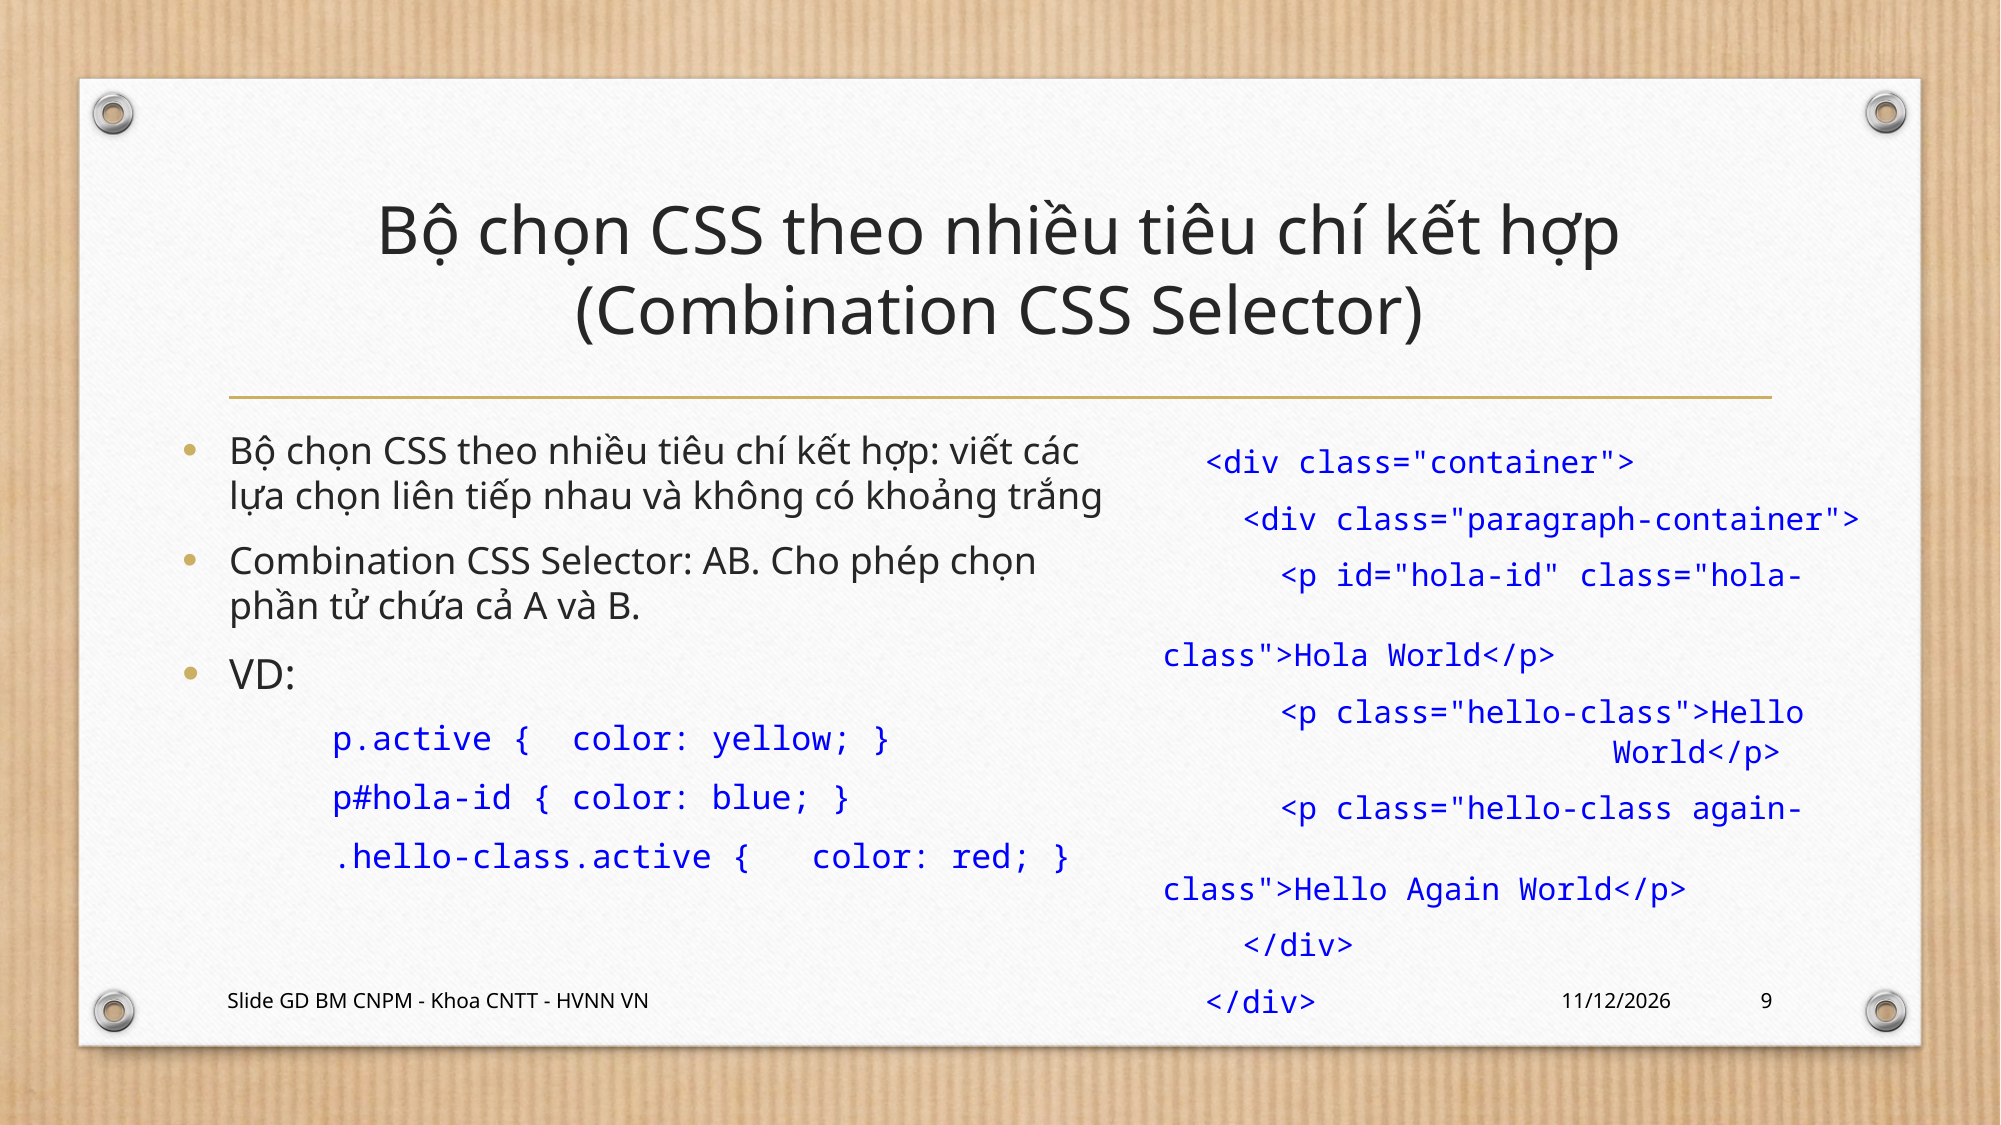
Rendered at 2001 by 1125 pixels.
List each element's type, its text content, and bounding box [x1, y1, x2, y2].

title Bộ chọn CSS theo nhiều tiêu chí kết hợp (Combination CSS Selector) [212, 161, 1788, 375]
picture [0, 0, 2001, 1125]
footer Slide GD BM CNPM - Khoa CNTT - HVNN VN [212, 979, 997, 1025]
list Bộ chọn CSS theo nhiều tiêu chí kết hợp: viết các lựa chọn liên tiếp nhau và không có khoảng trắng Combination CSS Selector: AB. Cho phép chọn phần tử chứa cả A và B. VD: p.active { color: yellow; } p#hola-id { color: blue; } .hello-class.active { color: red; } [167, 419, 1124, 964]
text_box <div class="container"> <div class="paragraph-container"> <p id="hola-id" class="hola- class">Hola World</p> <p class="hello-class">Hello World</p> <p class="hello-class again- class">Hello Again World</p> </div> </div> [997, 431, 1896, 1028]
